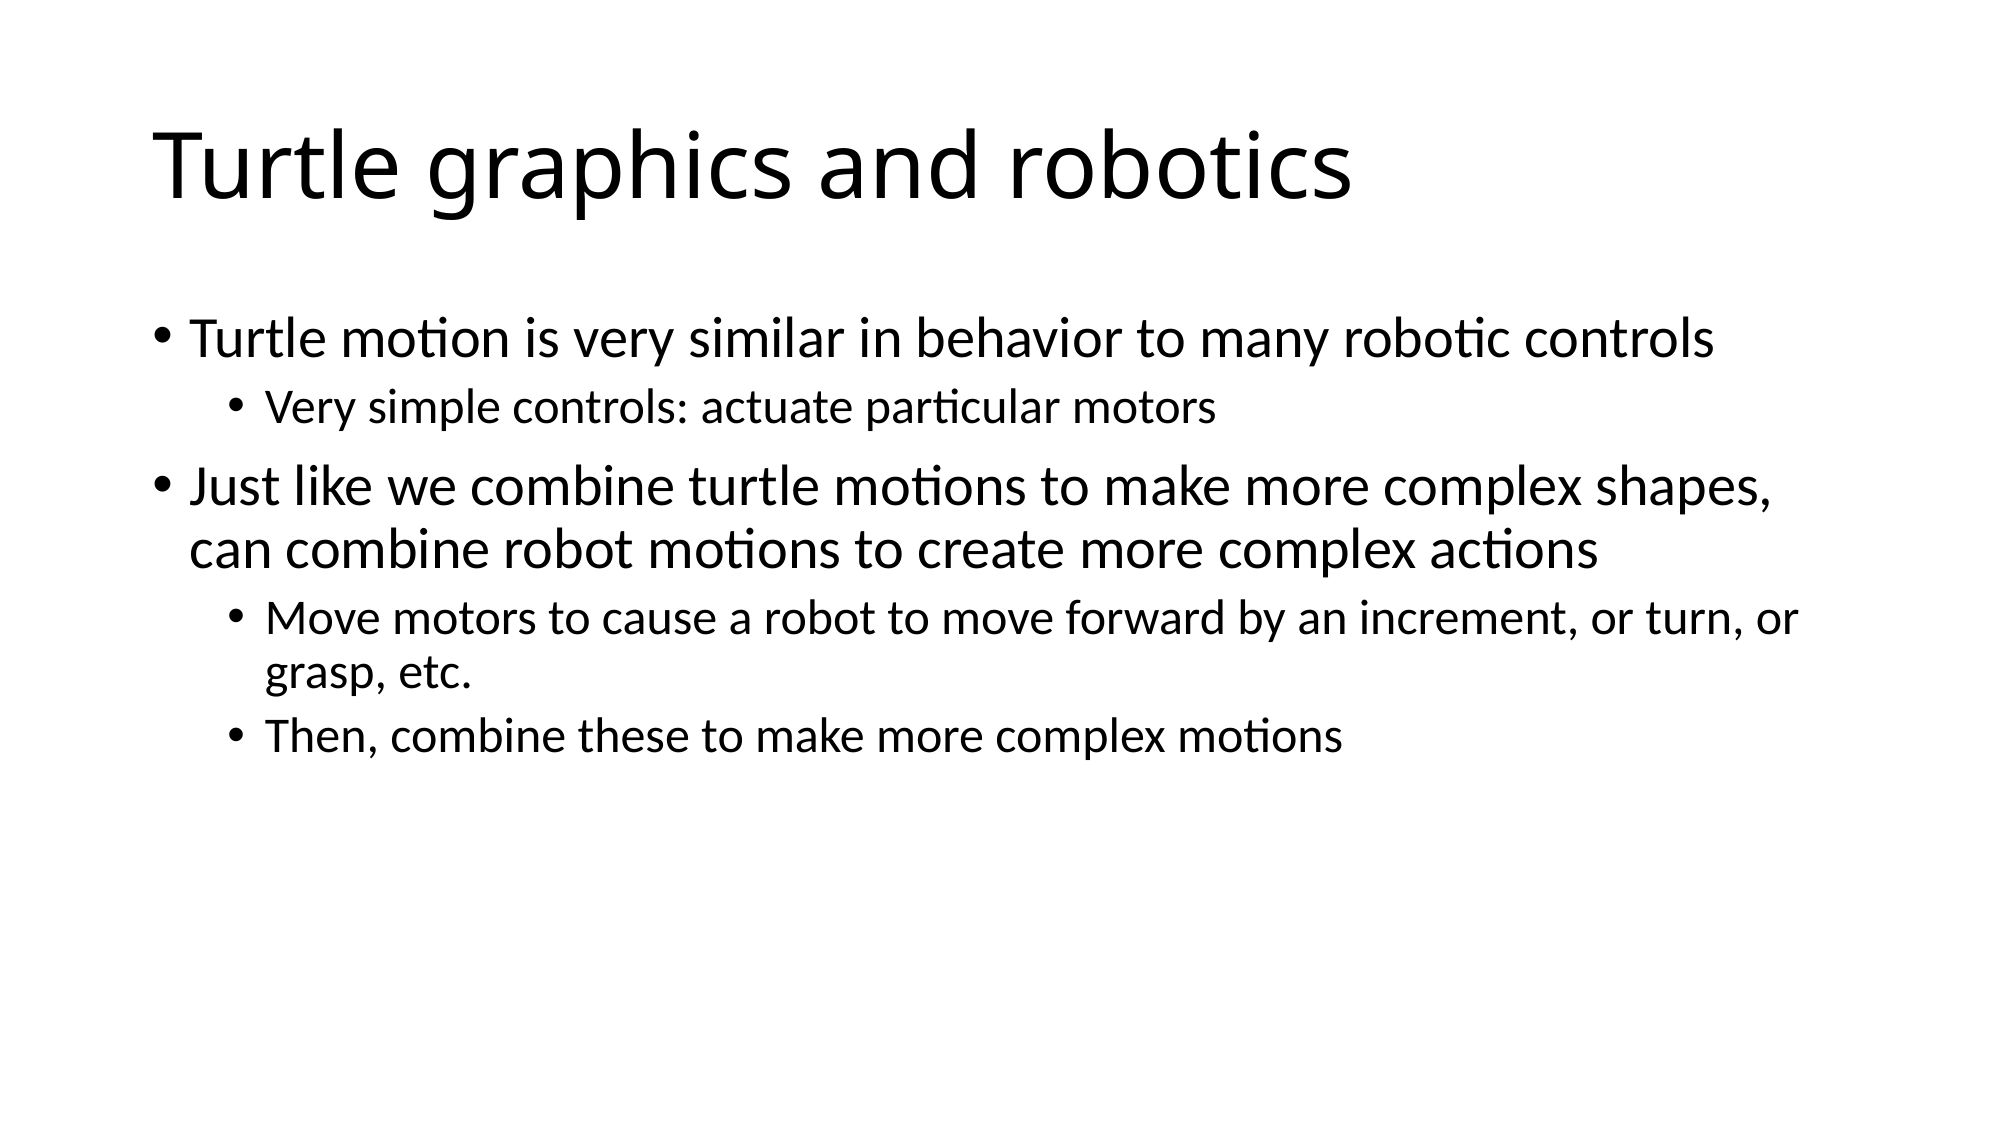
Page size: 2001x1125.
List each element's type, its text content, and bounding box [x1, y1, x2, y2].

list Turtle motion is very similar in behavior to many robotic controls Very simple controls: actuate particular motors Just like we combine turtle motions to make more complex shapes, can combine robot motions to create more complex actions Move motors to cause a robot to move forward by an increment, or turn, or grasp, etc. Then, combine these to make more complex motions [137, 299, 1863, 1014]
title Turtle graphics and robotics [137, 59, 1863, 278]
